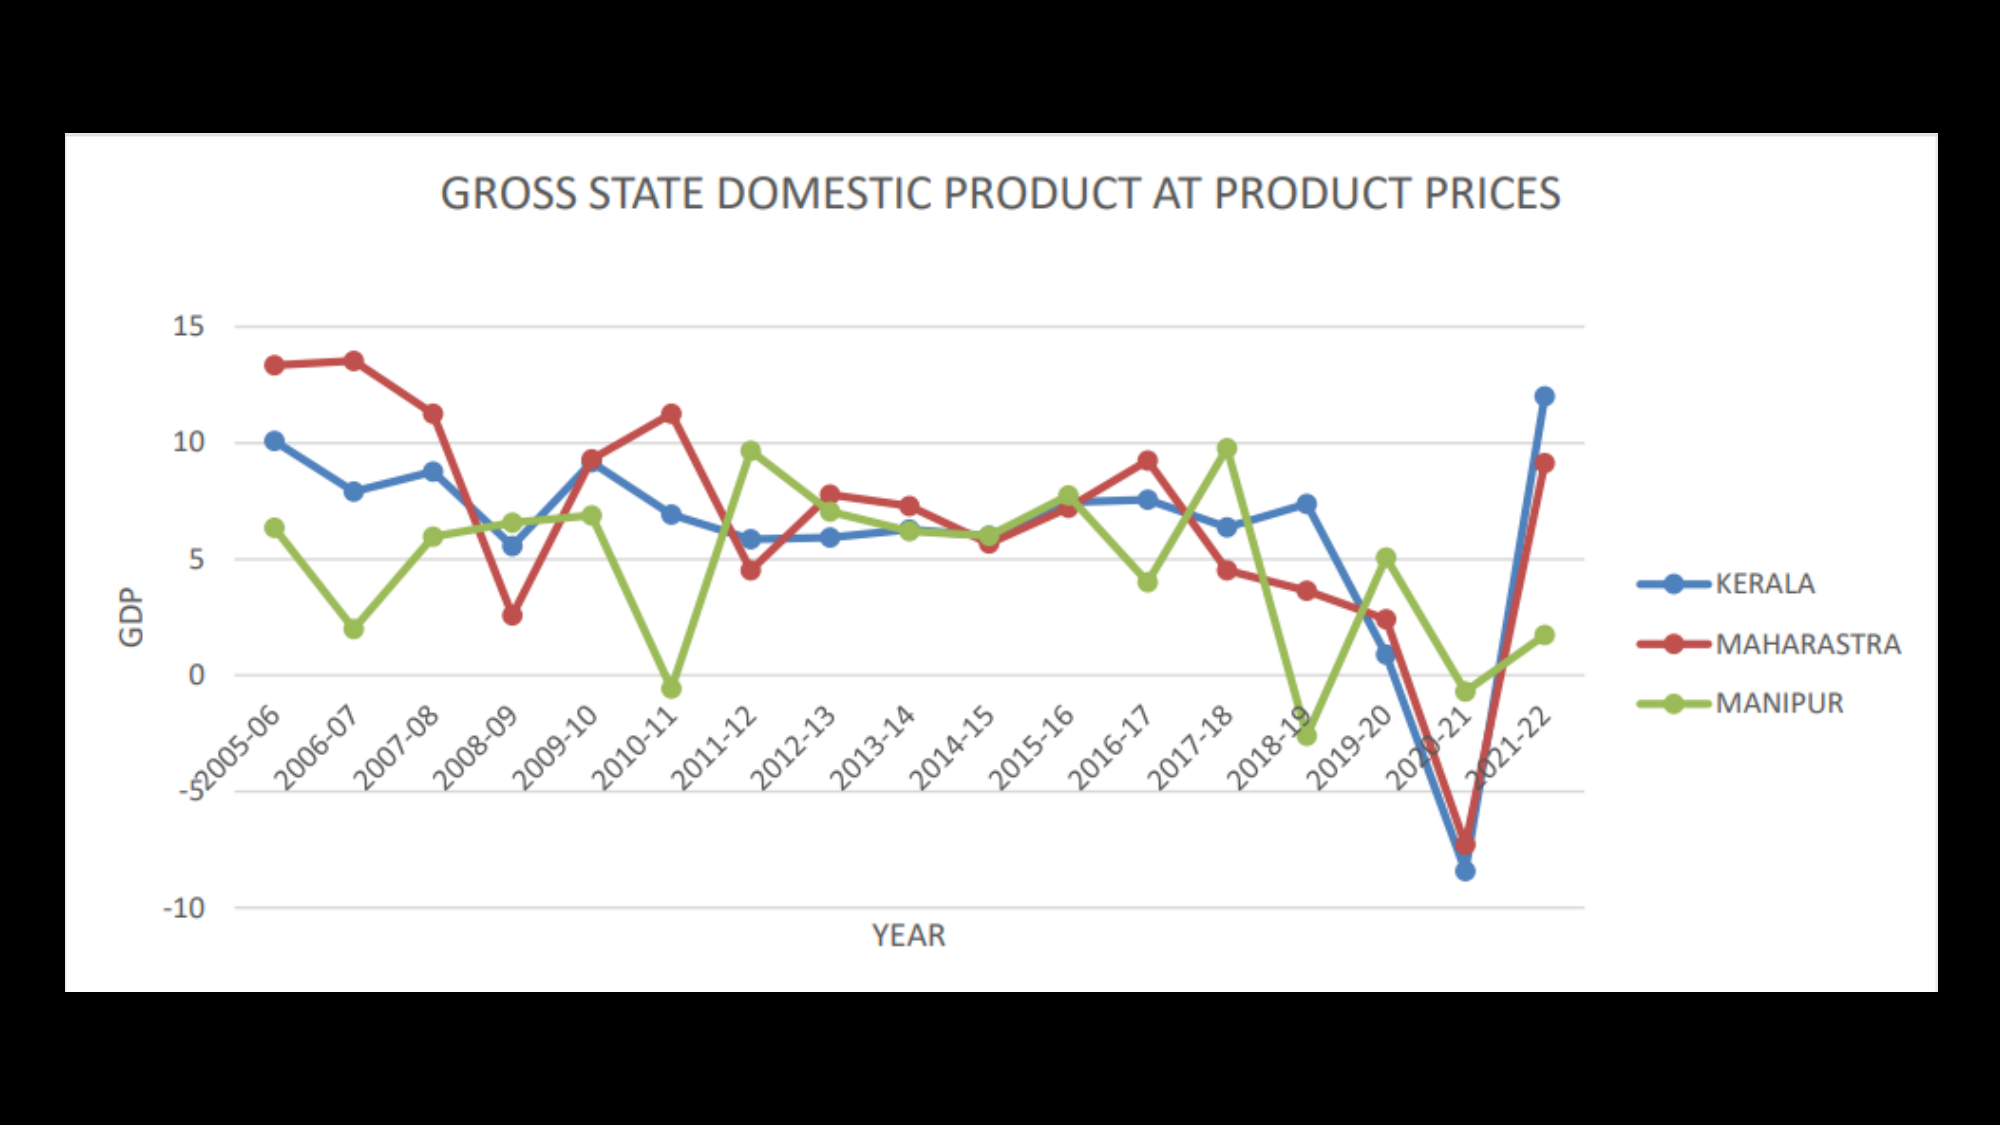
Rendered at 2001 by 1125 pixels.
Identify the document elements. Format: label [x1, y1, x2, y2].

picture [64, 133, 1938, 992]
